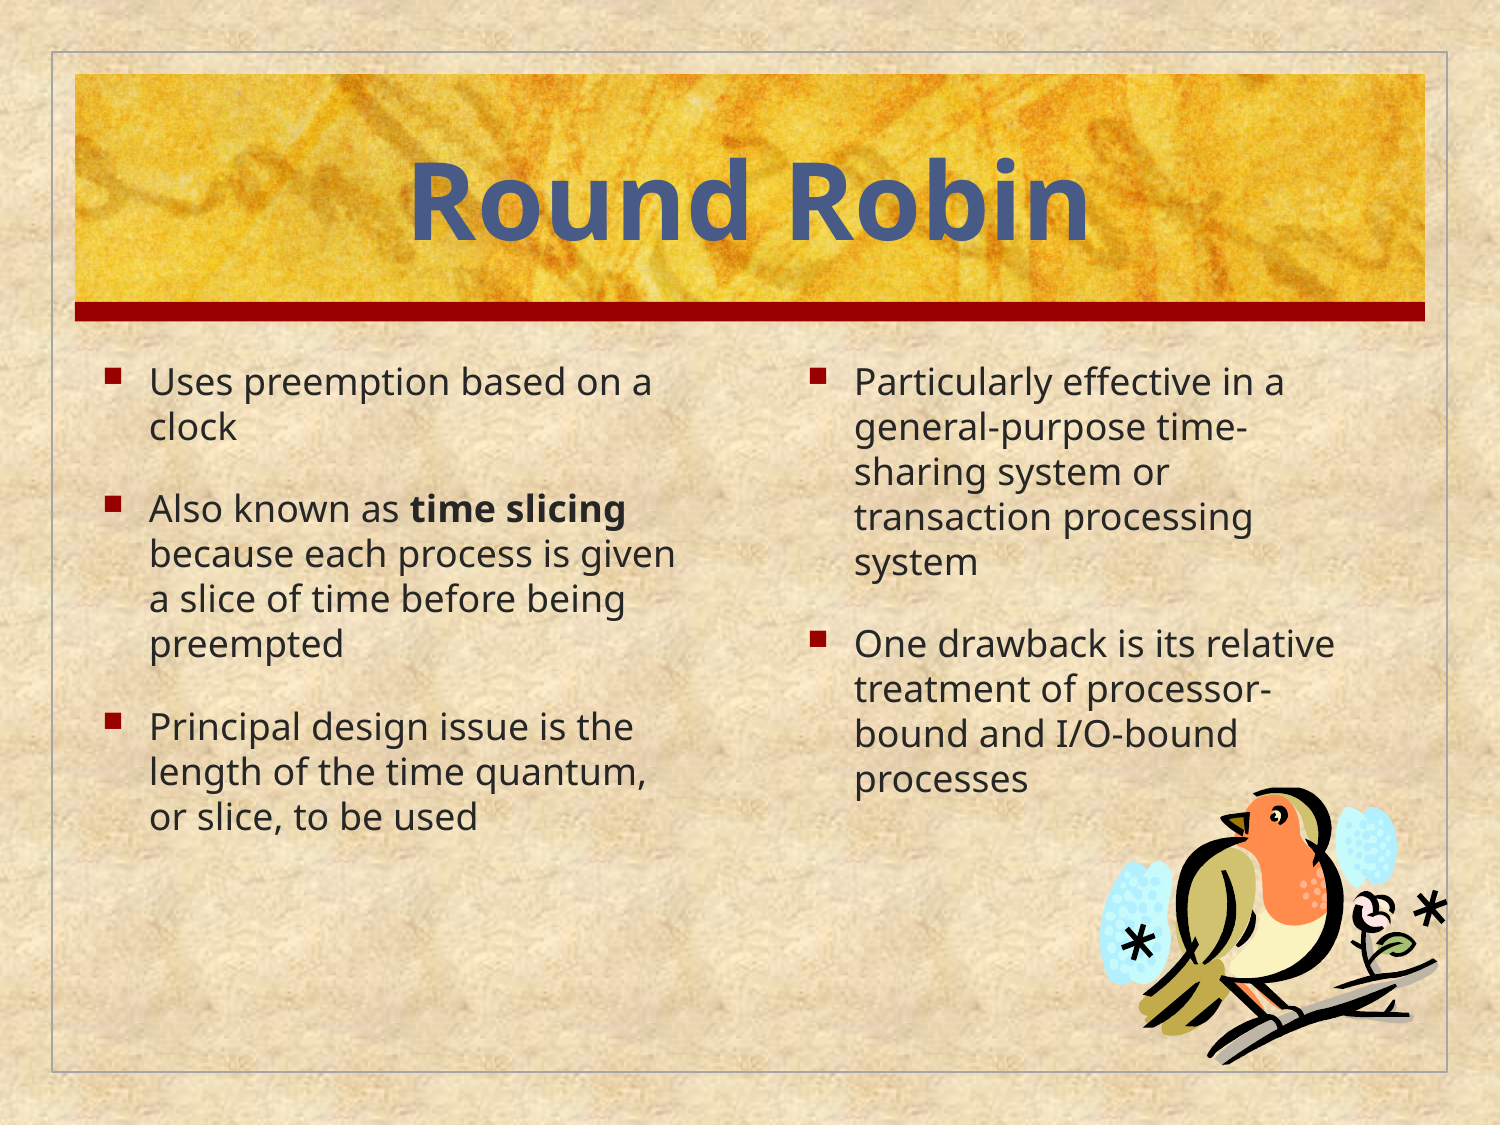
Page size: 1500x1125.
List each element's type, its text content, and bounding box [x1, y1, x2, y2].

list Particularly effective in a general-purpose time-sharing system or transaction processing system One drawback is its relative treatment of processor-bound and I/O-bound processes [792, 350, 1393, 1005]
title Round Robin [108, 74, 1392, 263]
list Uses preemption based on a clock Also known as time slicing because each process is given a slice of time before being preempted Principal design issue is the length of the time quantum, or slice, to be used [87, 350, 709, 1005]
picture [0, 0, 1500, 1125]
